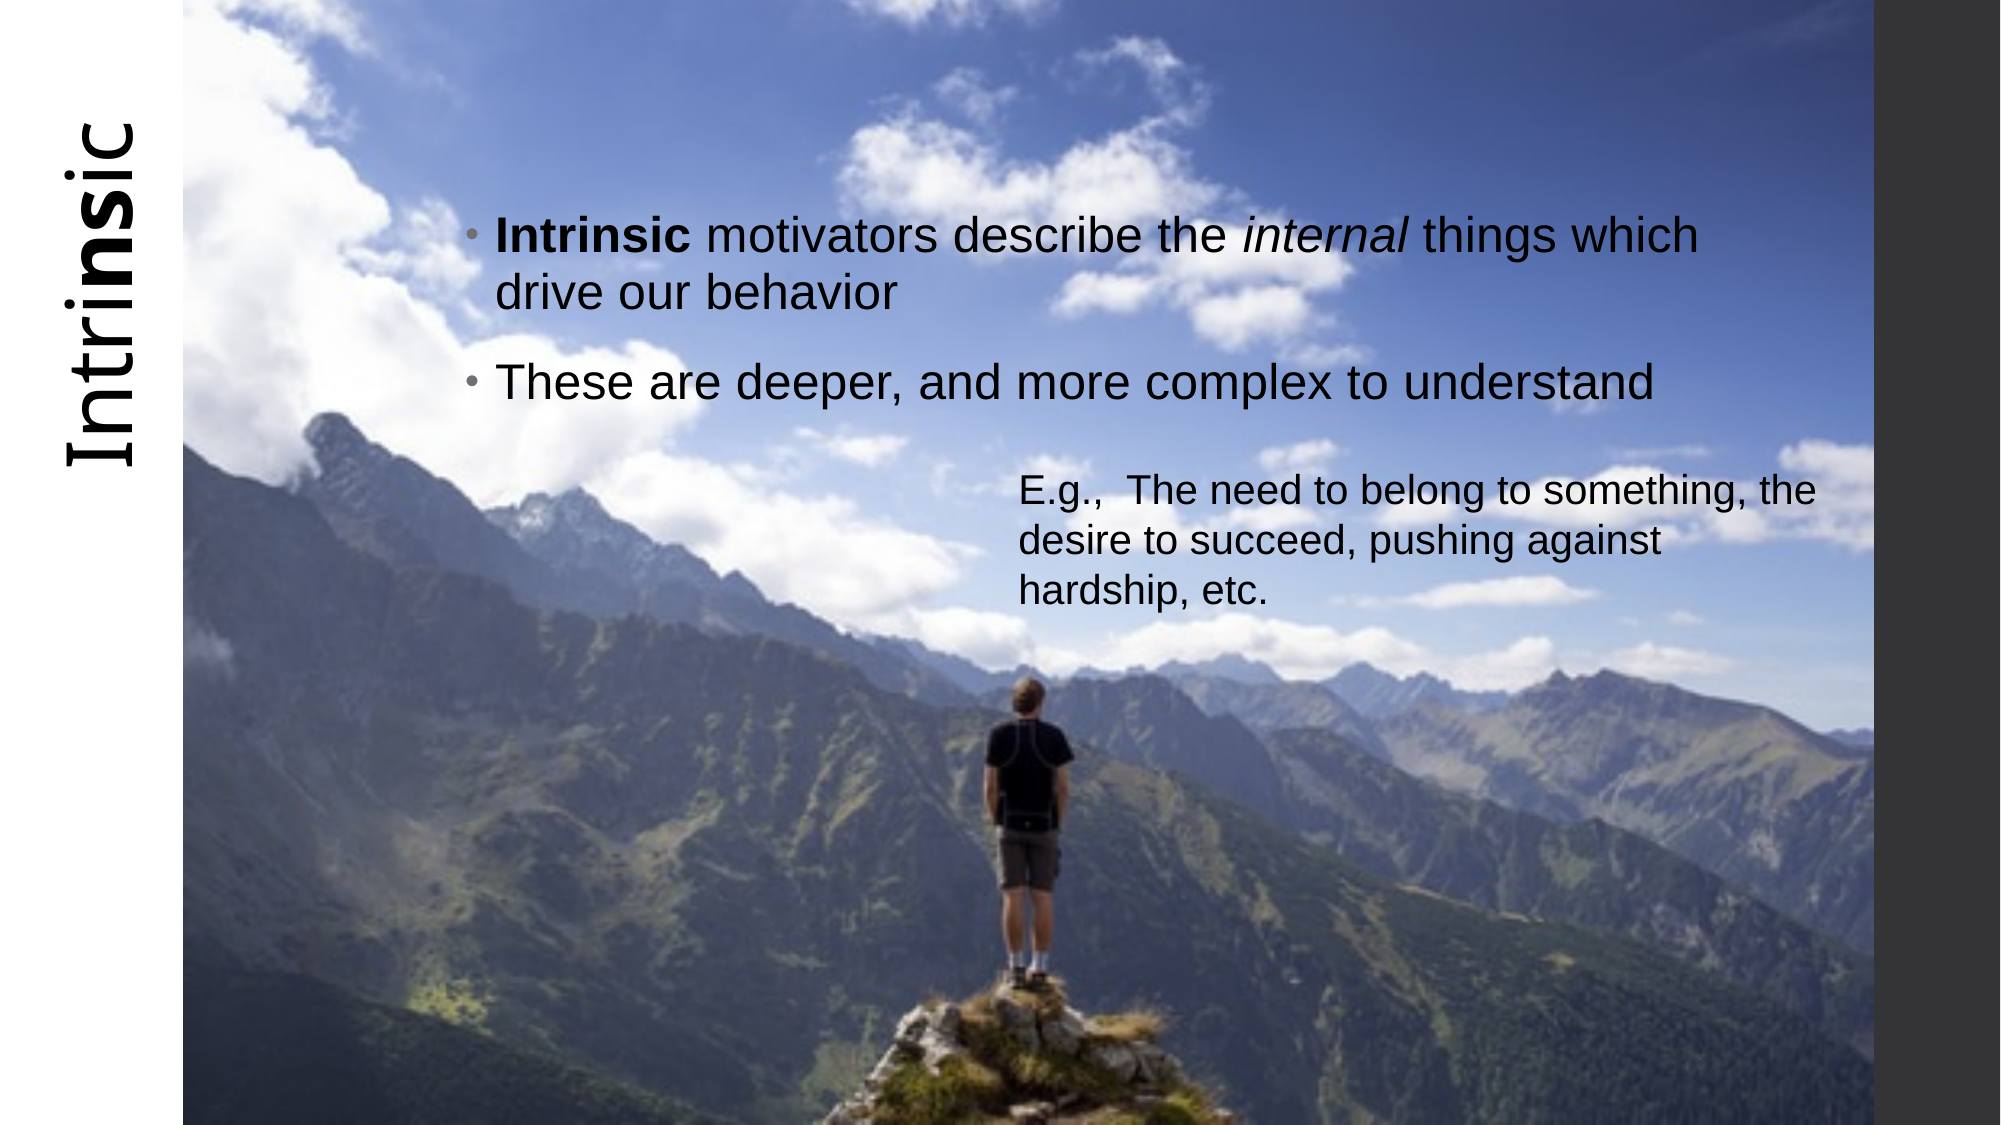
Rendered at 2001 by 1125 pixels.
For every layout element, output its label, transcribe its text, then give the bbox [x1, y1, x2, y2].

title Intrinsic [0, 0, 161, 486]
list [182, 0, 1874, 1125]
